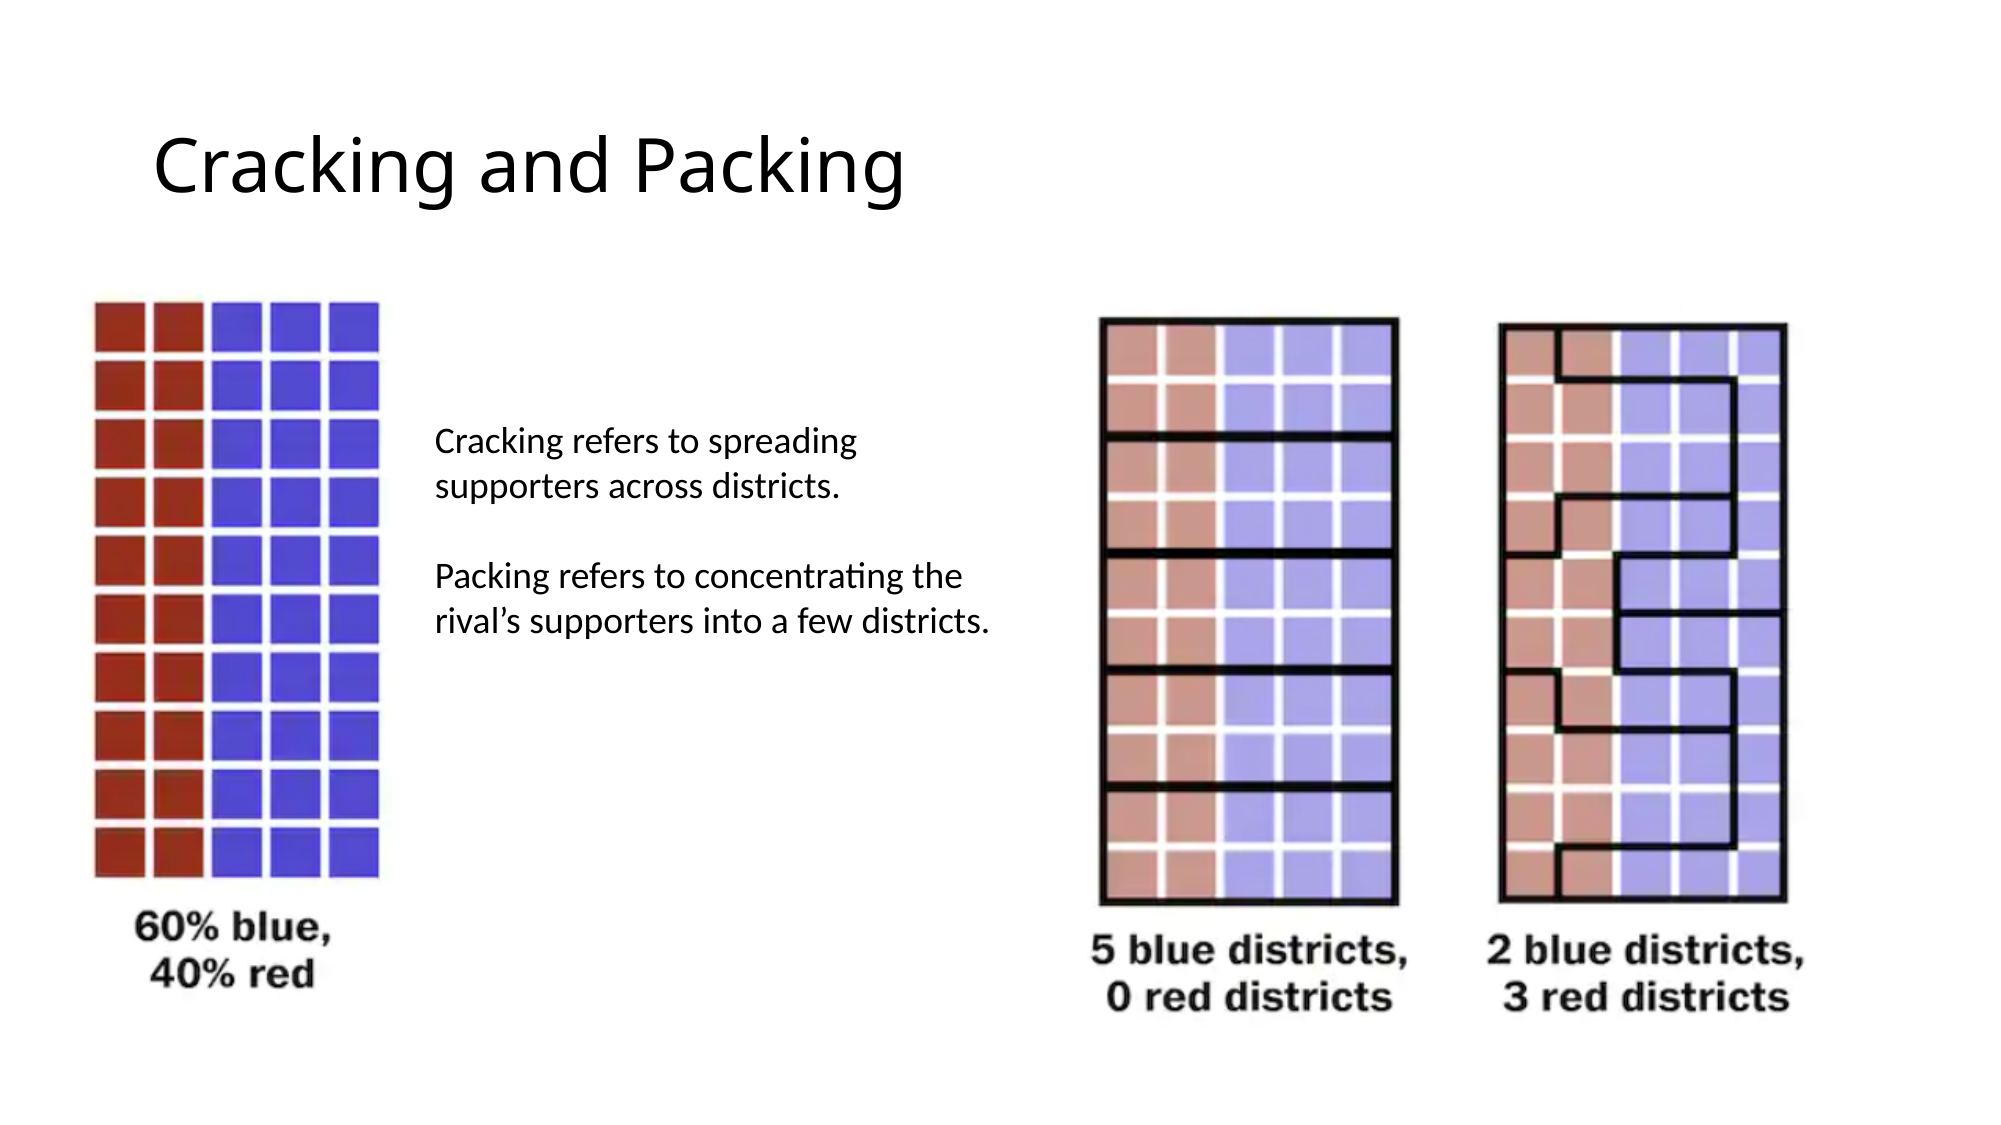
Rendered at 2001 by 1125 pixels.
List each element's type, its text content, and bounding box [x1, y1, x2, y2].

title Cracking and Packing [137, 59, 1863, 278]
picture [1087, 308, 1413, 1028]
text_box Cracking refers to spreading supporters across districts. Packing refers to concentrating the rival’s supporters into a few districts. [419, 408, 1018, 694]
picture [68, 291, 399, 1011]
picture [1481, 308, 1817, 1025]
